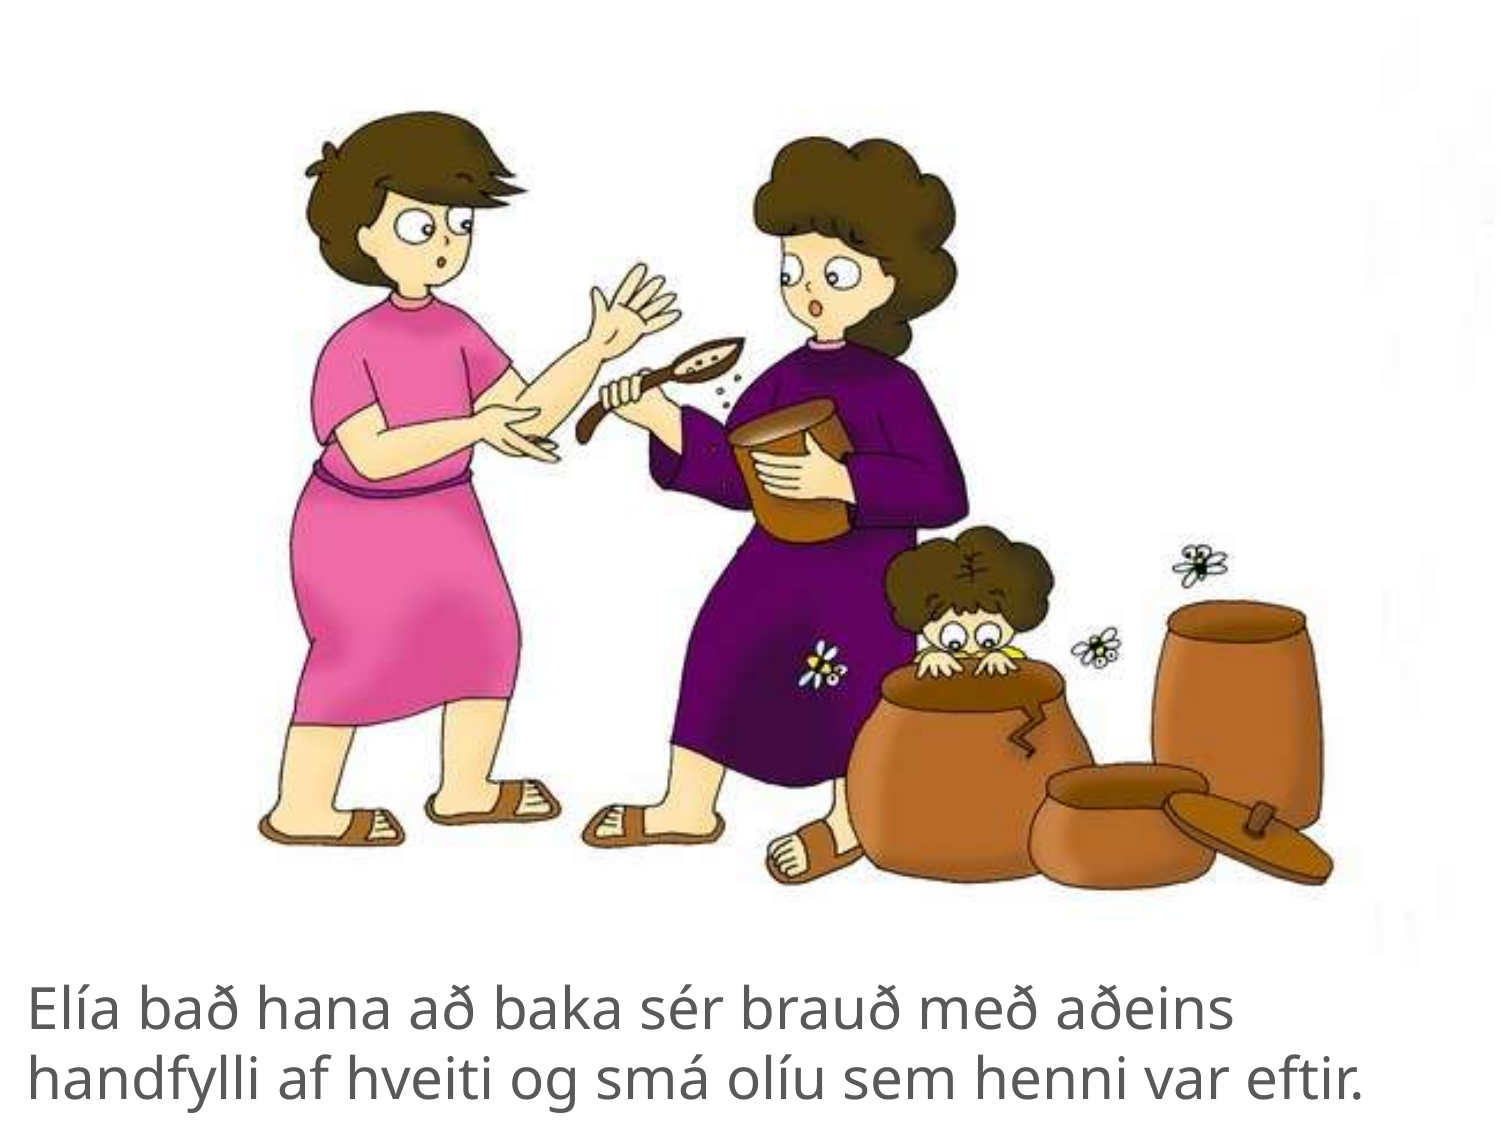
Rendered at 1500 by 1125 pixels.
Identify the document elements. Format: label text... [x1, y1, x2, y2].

picture [0, 0, 1498, 967]
text_box Elía bað hana að baka sér brauð með aðeins handfylli af hveiti og smá olíu sem henni var eftir. [11, 972, 1498, 1119]
